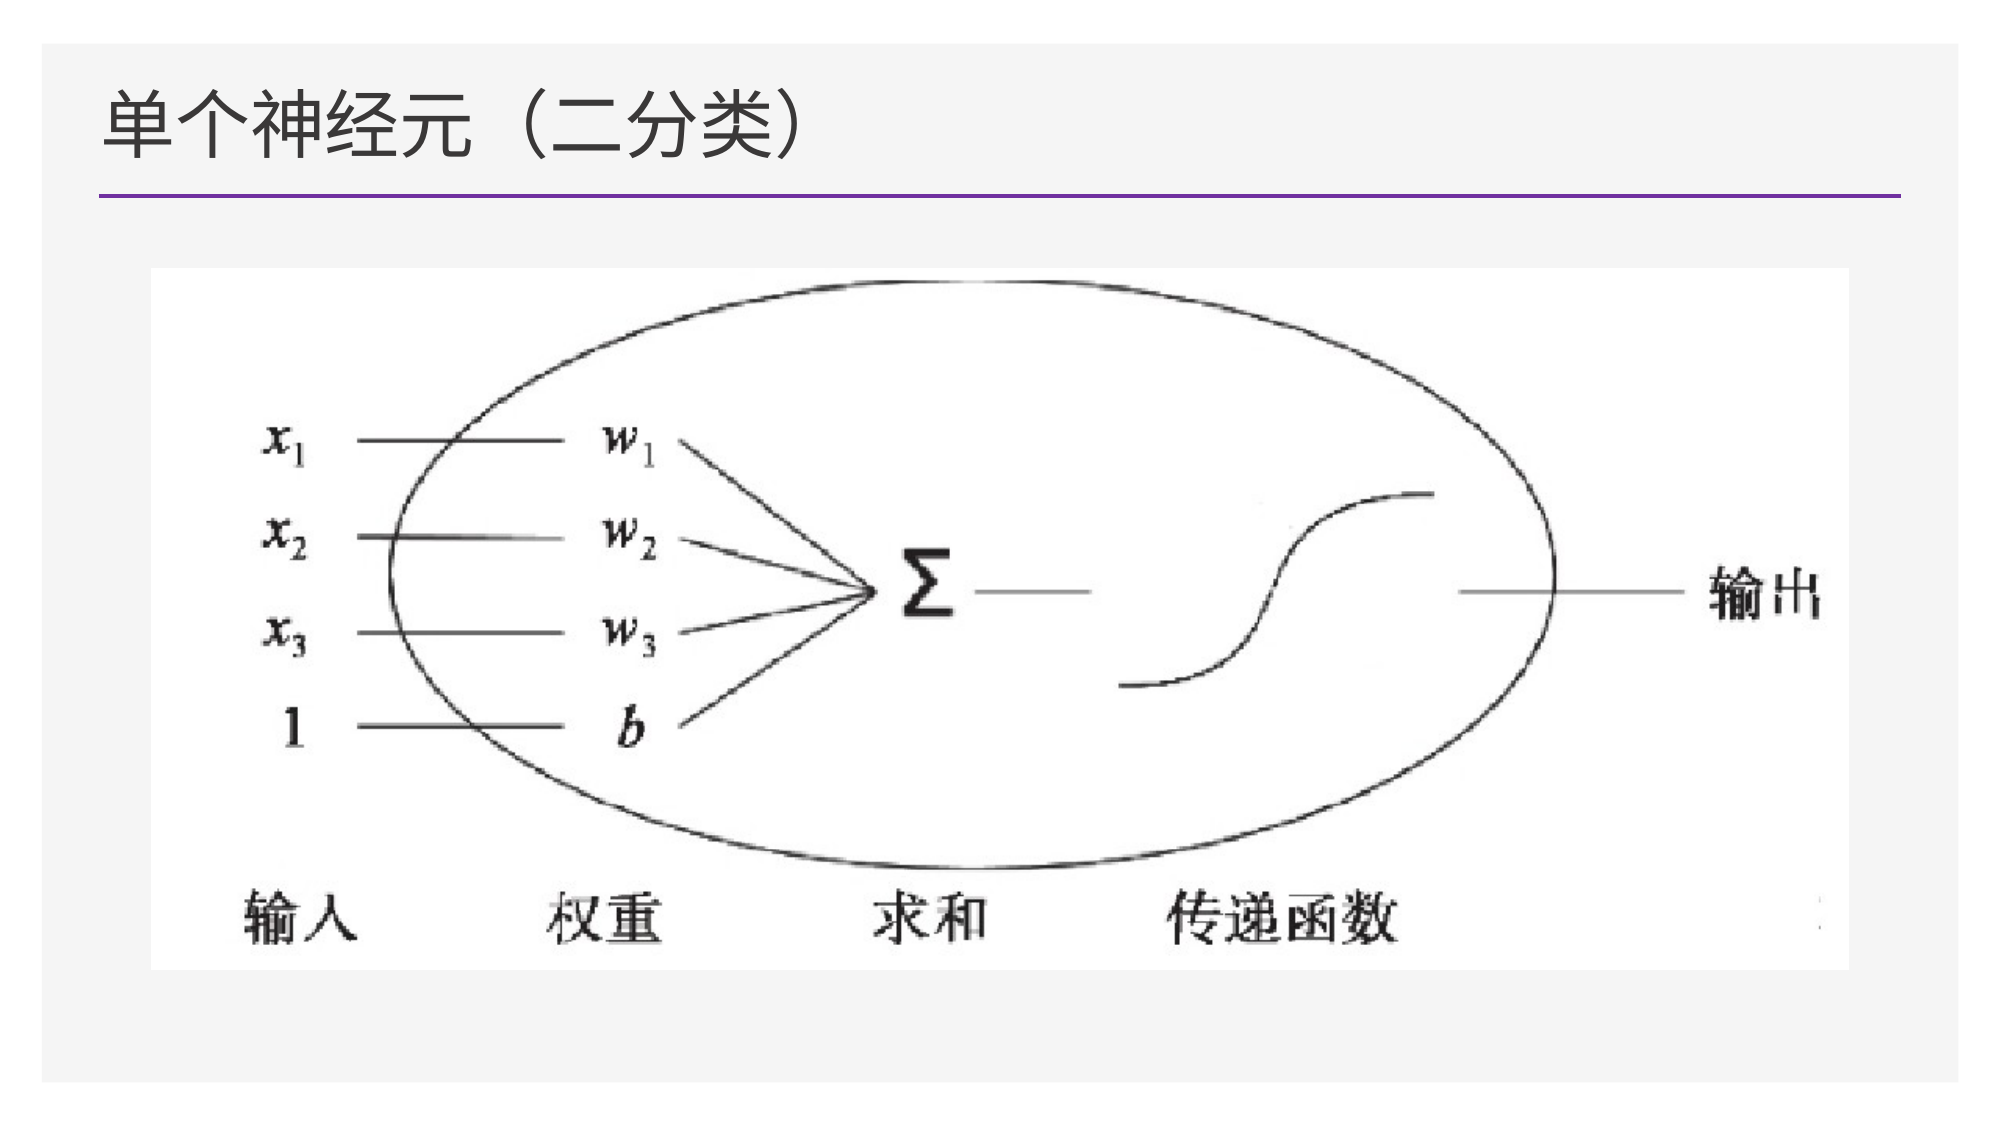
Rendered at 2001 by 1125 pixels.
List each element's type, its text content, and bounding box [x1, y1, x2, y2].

title 单个神经元（二分类） [98, 75, 853, 266]
picture [151, 268, 1849, 971]
